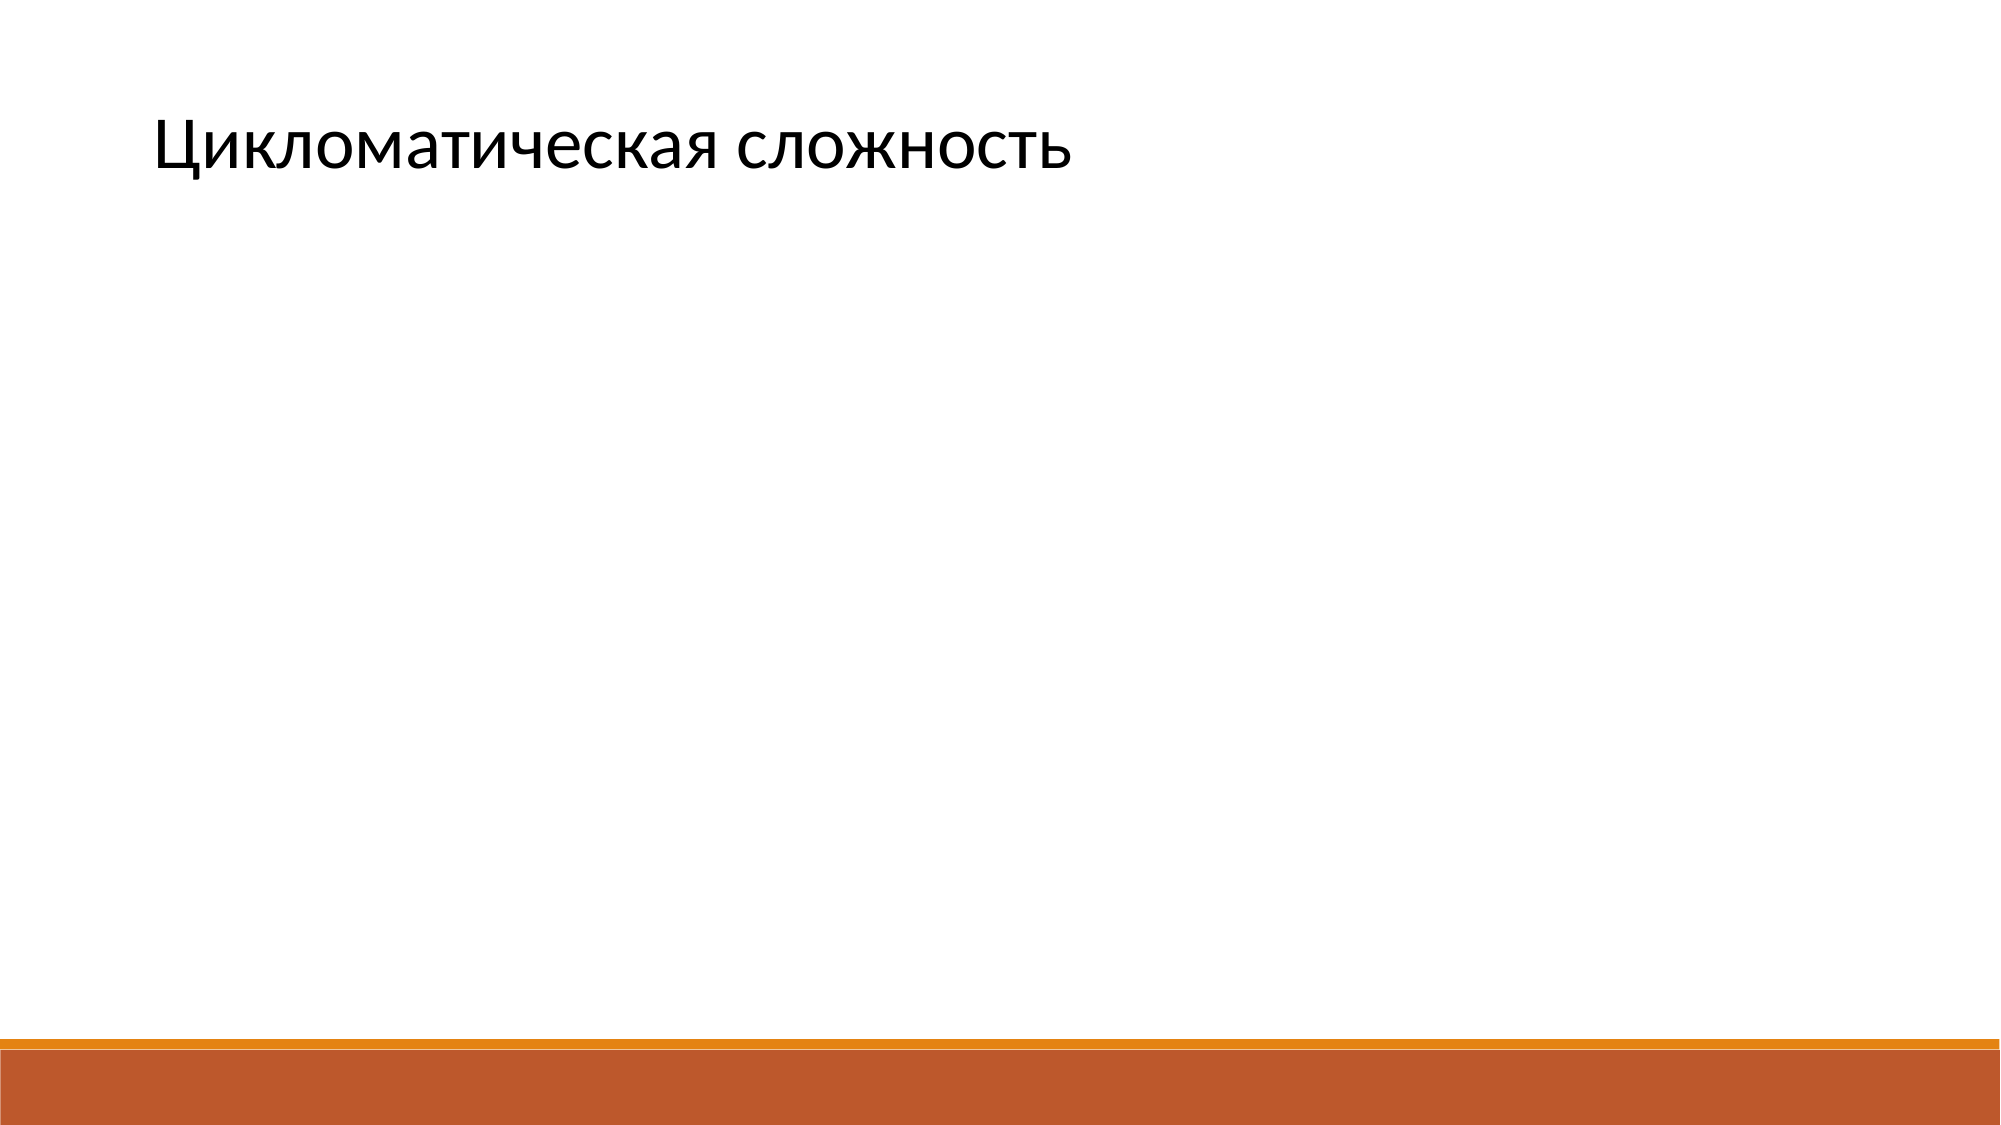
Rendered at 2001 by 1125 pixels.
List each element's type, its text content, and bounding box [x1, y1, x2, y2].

text_box Цикломатическая сложность [138, 86, 1089, 192]
